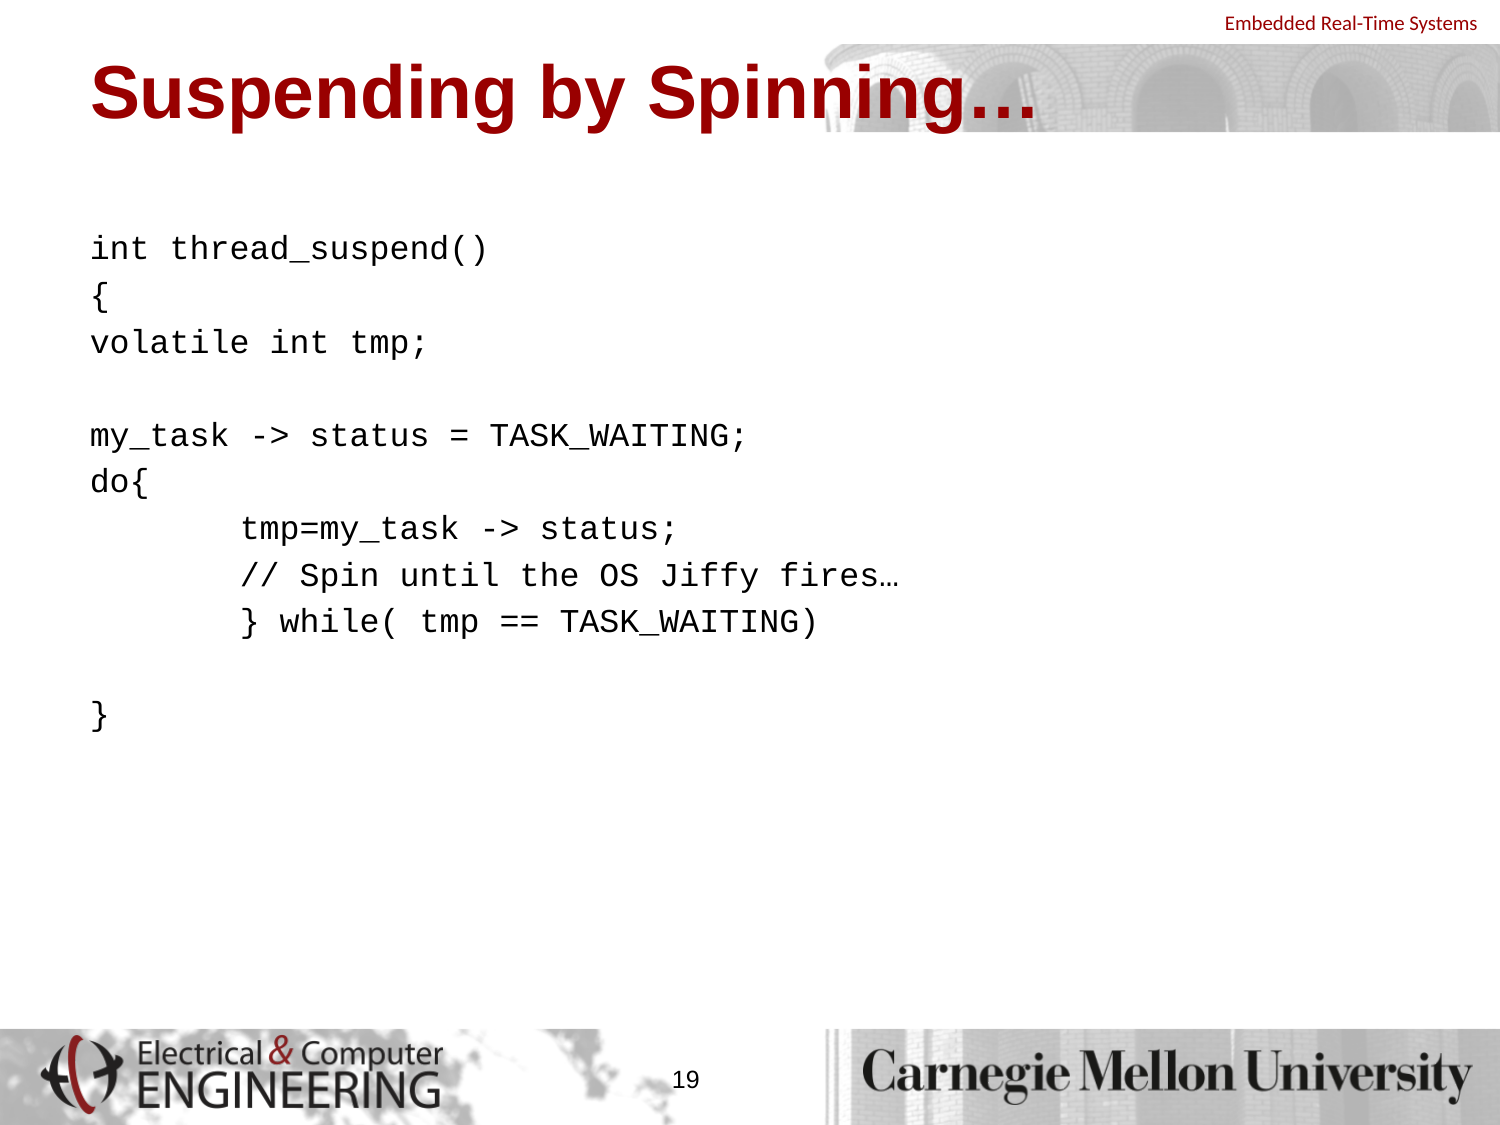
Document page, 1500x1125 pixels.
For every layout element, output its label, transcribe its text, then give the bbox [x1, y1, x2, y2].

title Suspending by Spinning… [75, 45, 1425, 133]
list int thread_suspend() { volatile int tmp; my_task -> status = TASK_WAITING; do{ tmp=my_task -> status; // Spin until the OS Jiffy fires… } while( tmp == TASK_WAITING) } [75, 219, 1425, 880]
picture [664, 43, 1500, 133]
slide_number 19 [364, 1048, 715, 1109]
picture [0, 1028, 1500, 1125]
